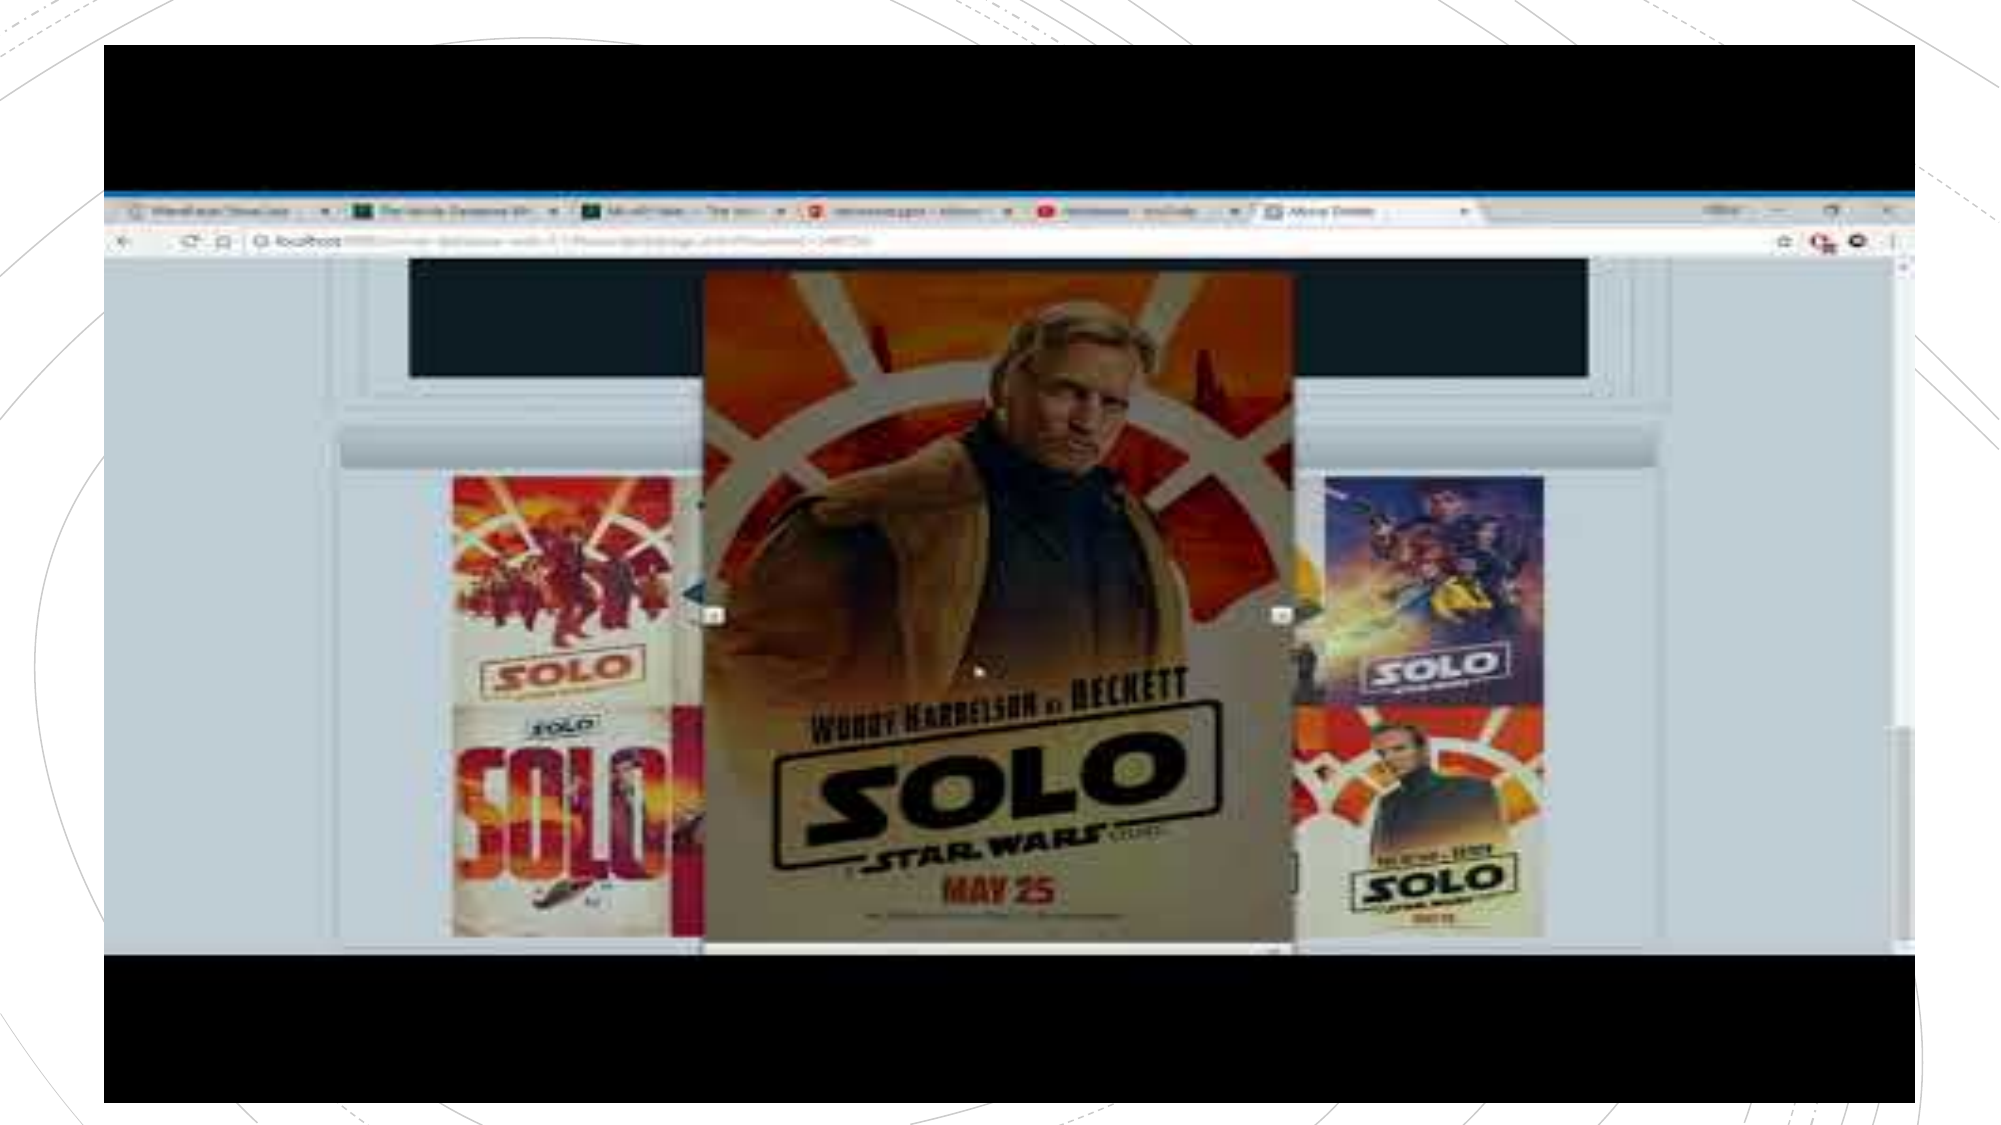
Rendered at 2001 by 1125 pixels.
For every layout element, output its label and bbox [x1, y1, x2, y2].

text_box [103, 44, 1916, 1105]
